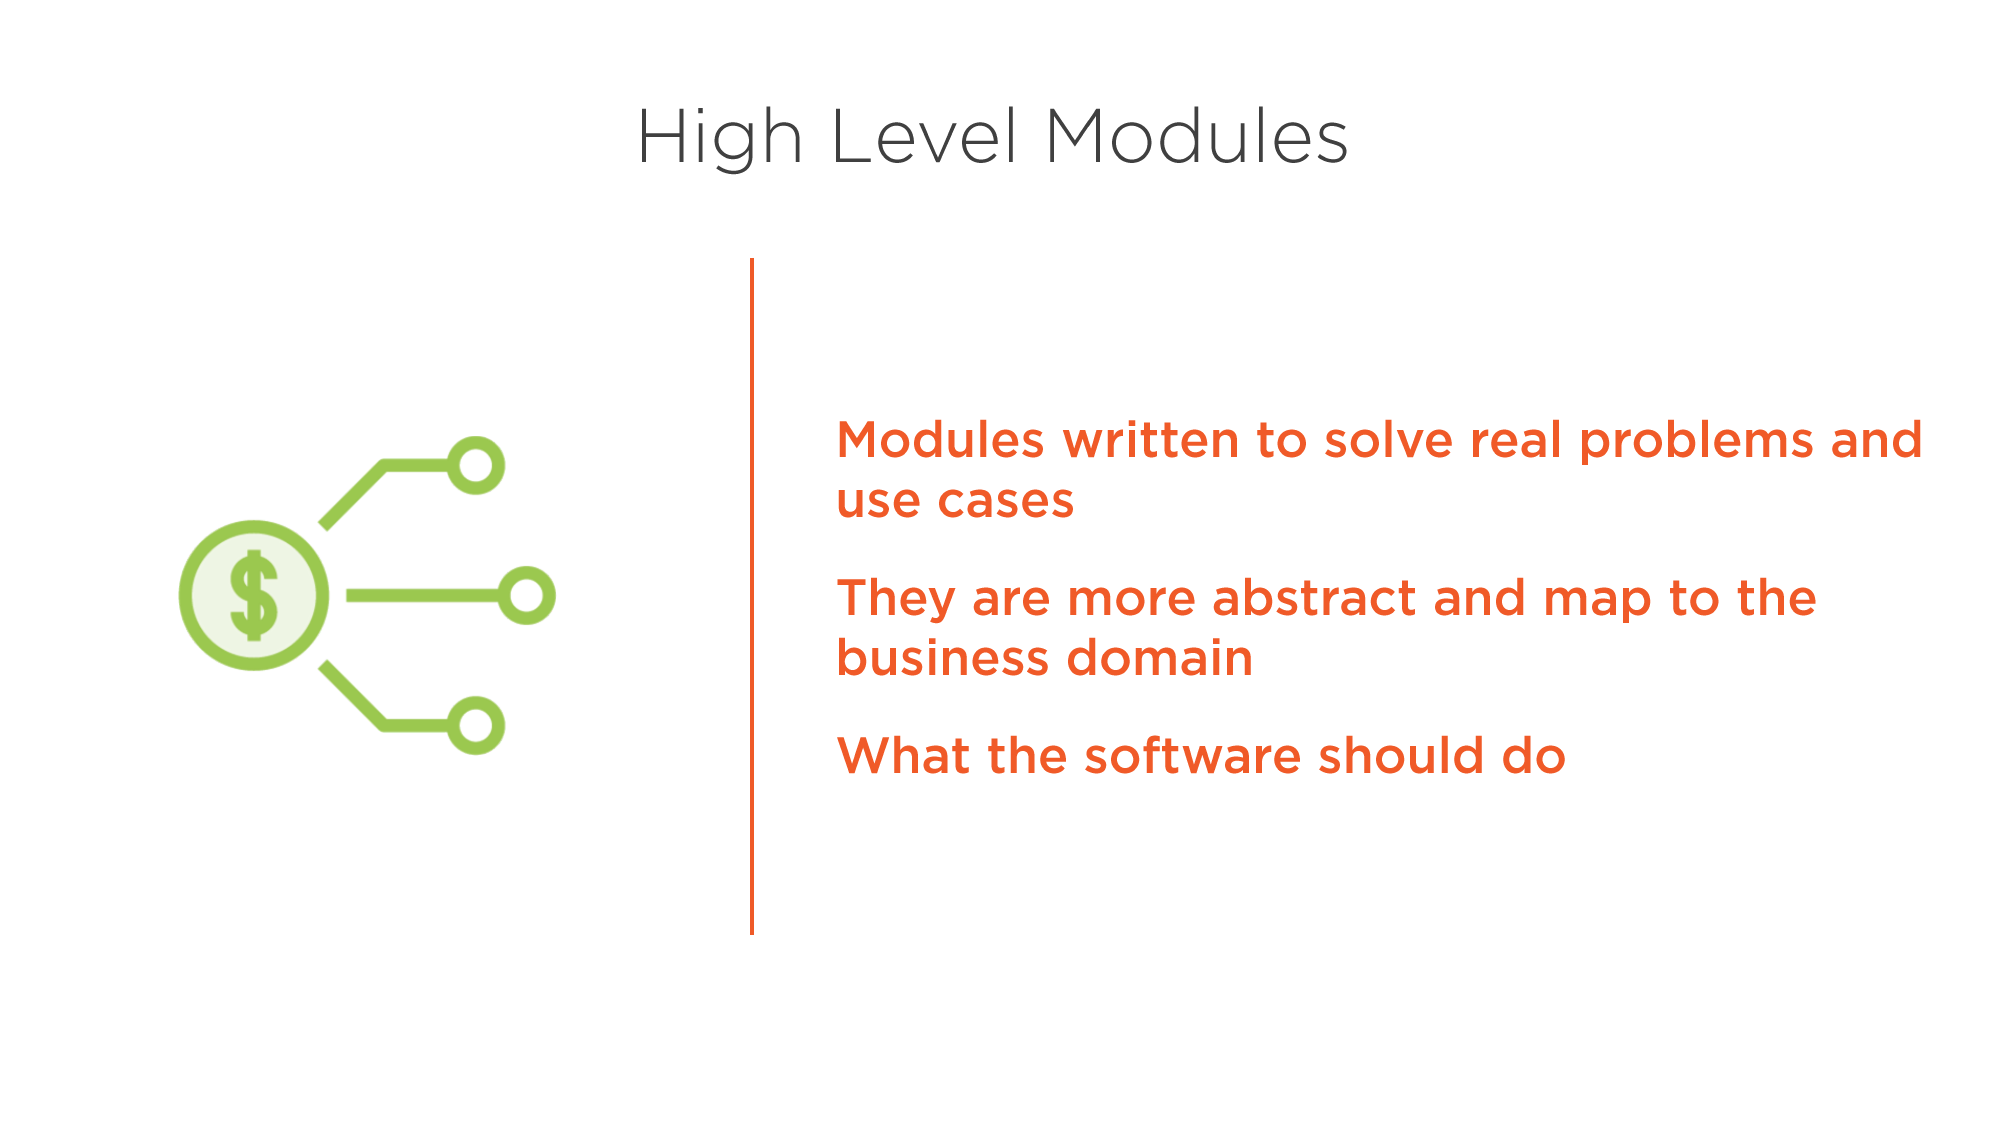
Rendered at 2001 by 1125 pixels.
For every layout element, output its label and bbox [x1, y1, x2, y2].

text_box [634, 89, 1391, 180]
text_box [835, 724, 1594, 785]
text_box [835, 408, 1965, 529]
text_box [835, 566, 1859, 687]
text_box [177, 436, 557, 756]
